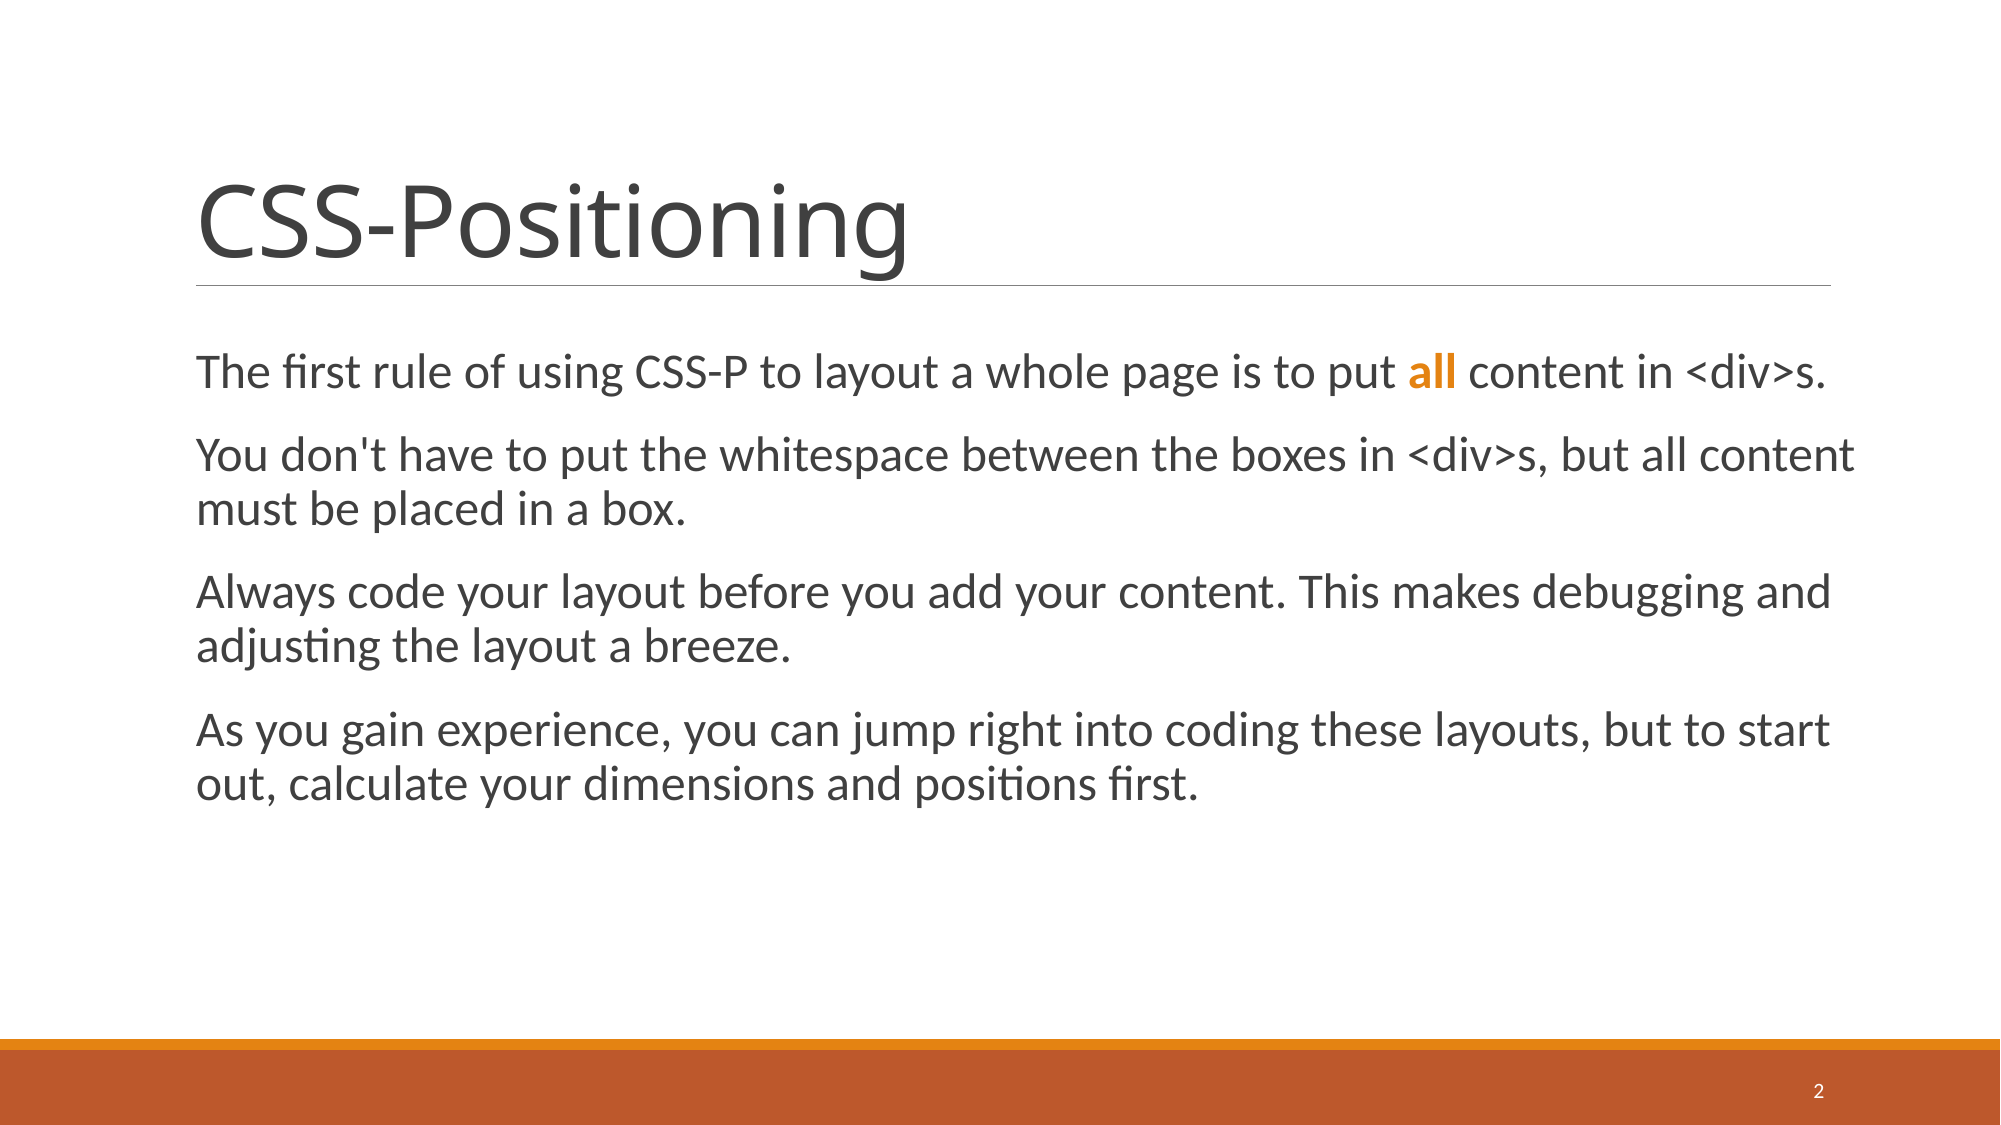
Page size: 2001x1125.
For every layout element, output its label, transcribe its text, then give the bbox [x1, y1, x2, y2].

list The first rule of using CSS-P to layout a whole page is to put all content in <div>s. You don't have to put the whitespace between the boxes in <div>s, but all content must be placed in a box. Always code your layout before you add your content. This makes debugging and adjusting the layout a breeze. As you gain experience, you can jump right into coding these layouts, but to start out, calculate your dimensions and positions first. [180, 338, 1881, 1013]
slide_number 2 [1624, 1059, 1840, 1120]
title CSS-Positioning [180, 47, 1830, 285]
